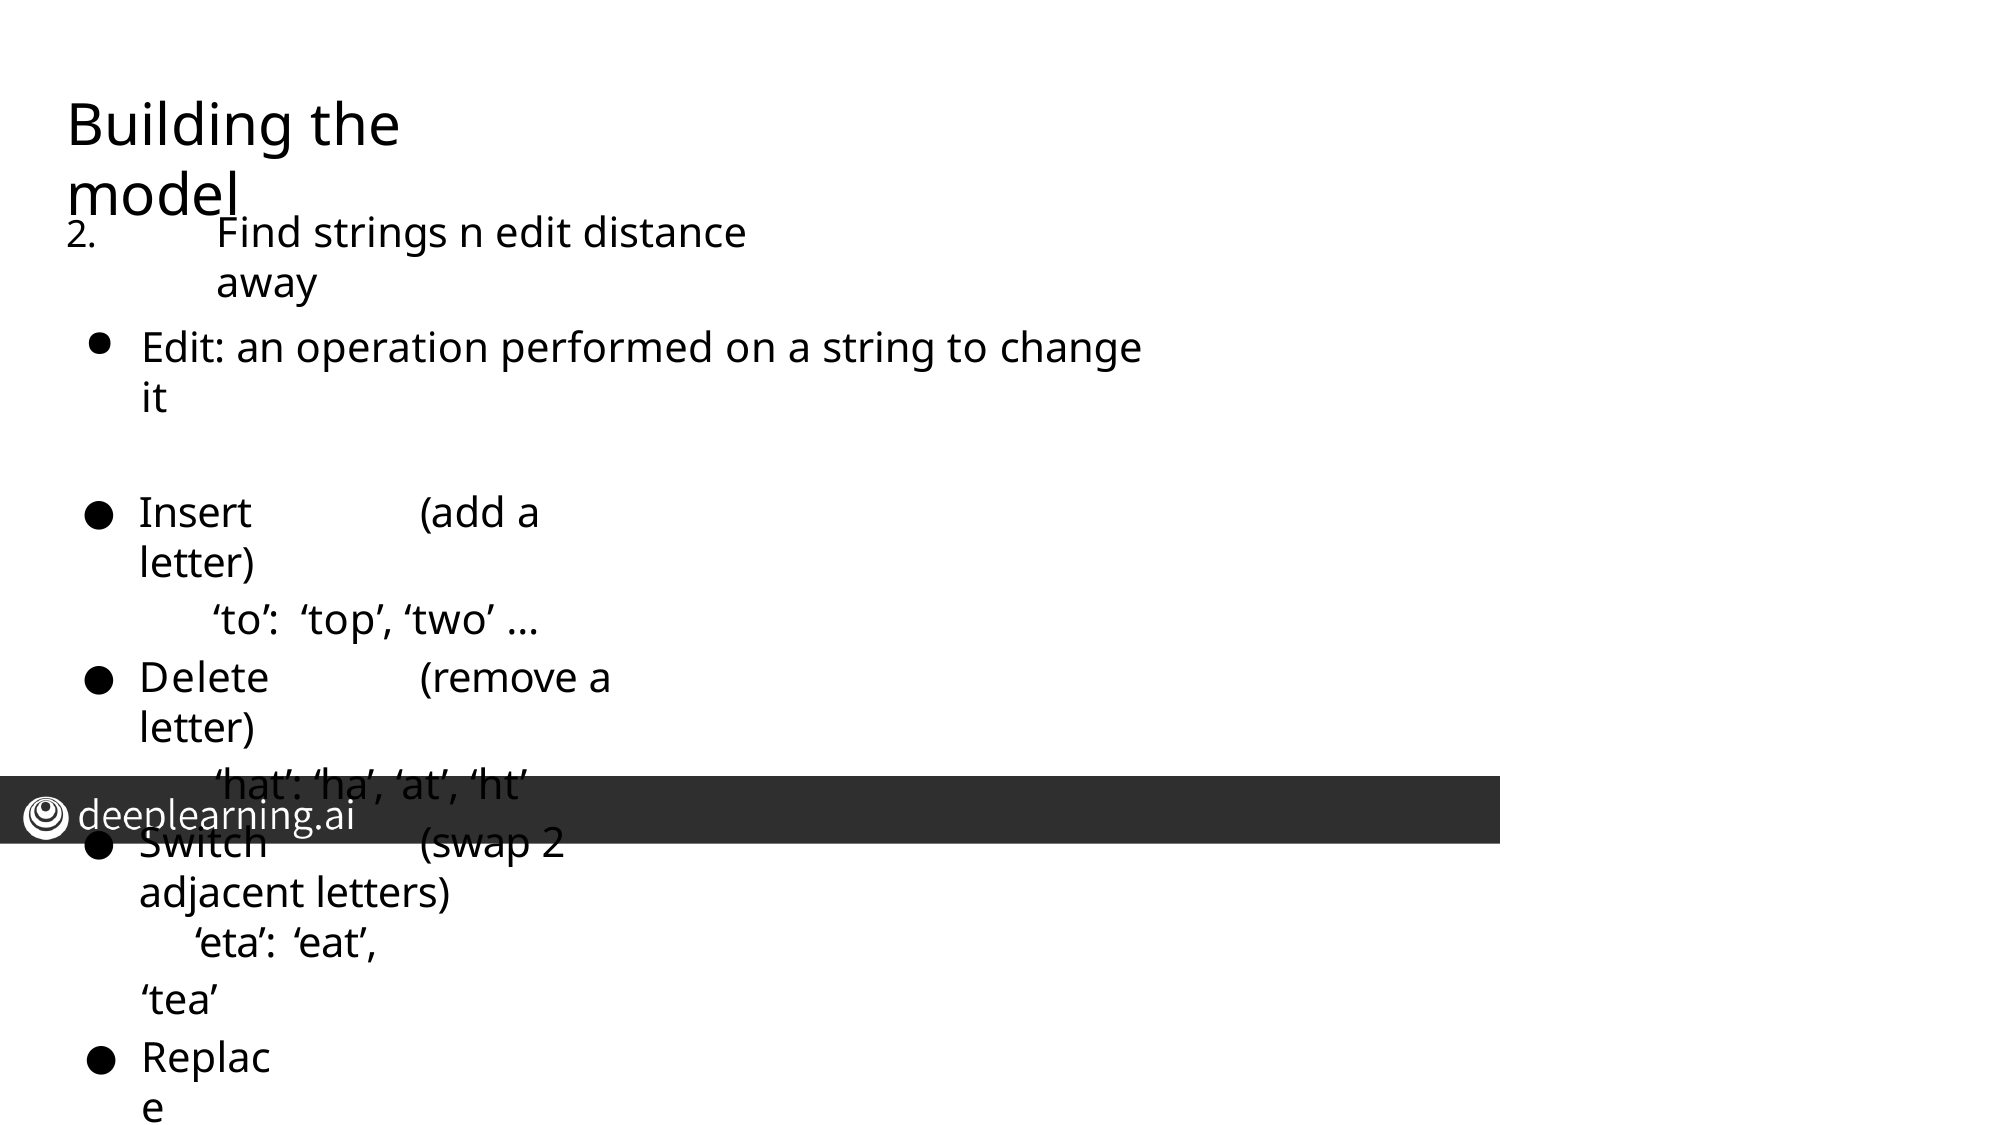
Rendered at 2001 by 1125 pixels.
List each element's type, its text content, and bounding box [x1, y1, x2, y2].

picture [0, 761, 82, 844]
text_box Find strings n edit distance away [214, 203, 814, 306]
title Building the model [64, 85, 549, 276]
text_box 2. [64, 207, 99, 255]
text_box Edit: an operation performed on a string to change it Insert (add a letter) ‘to’: ‘top’, ‘two’ … Delete (remove a letter) ‘hat’: ‘ha’, ‘at’, ‘ht’ Switch (swap 2 adjacent letters) ‘eta’: ‘eat’, ‘tea’ Replace (change 1 letter to another) [82, 318, 1161, 1125]
